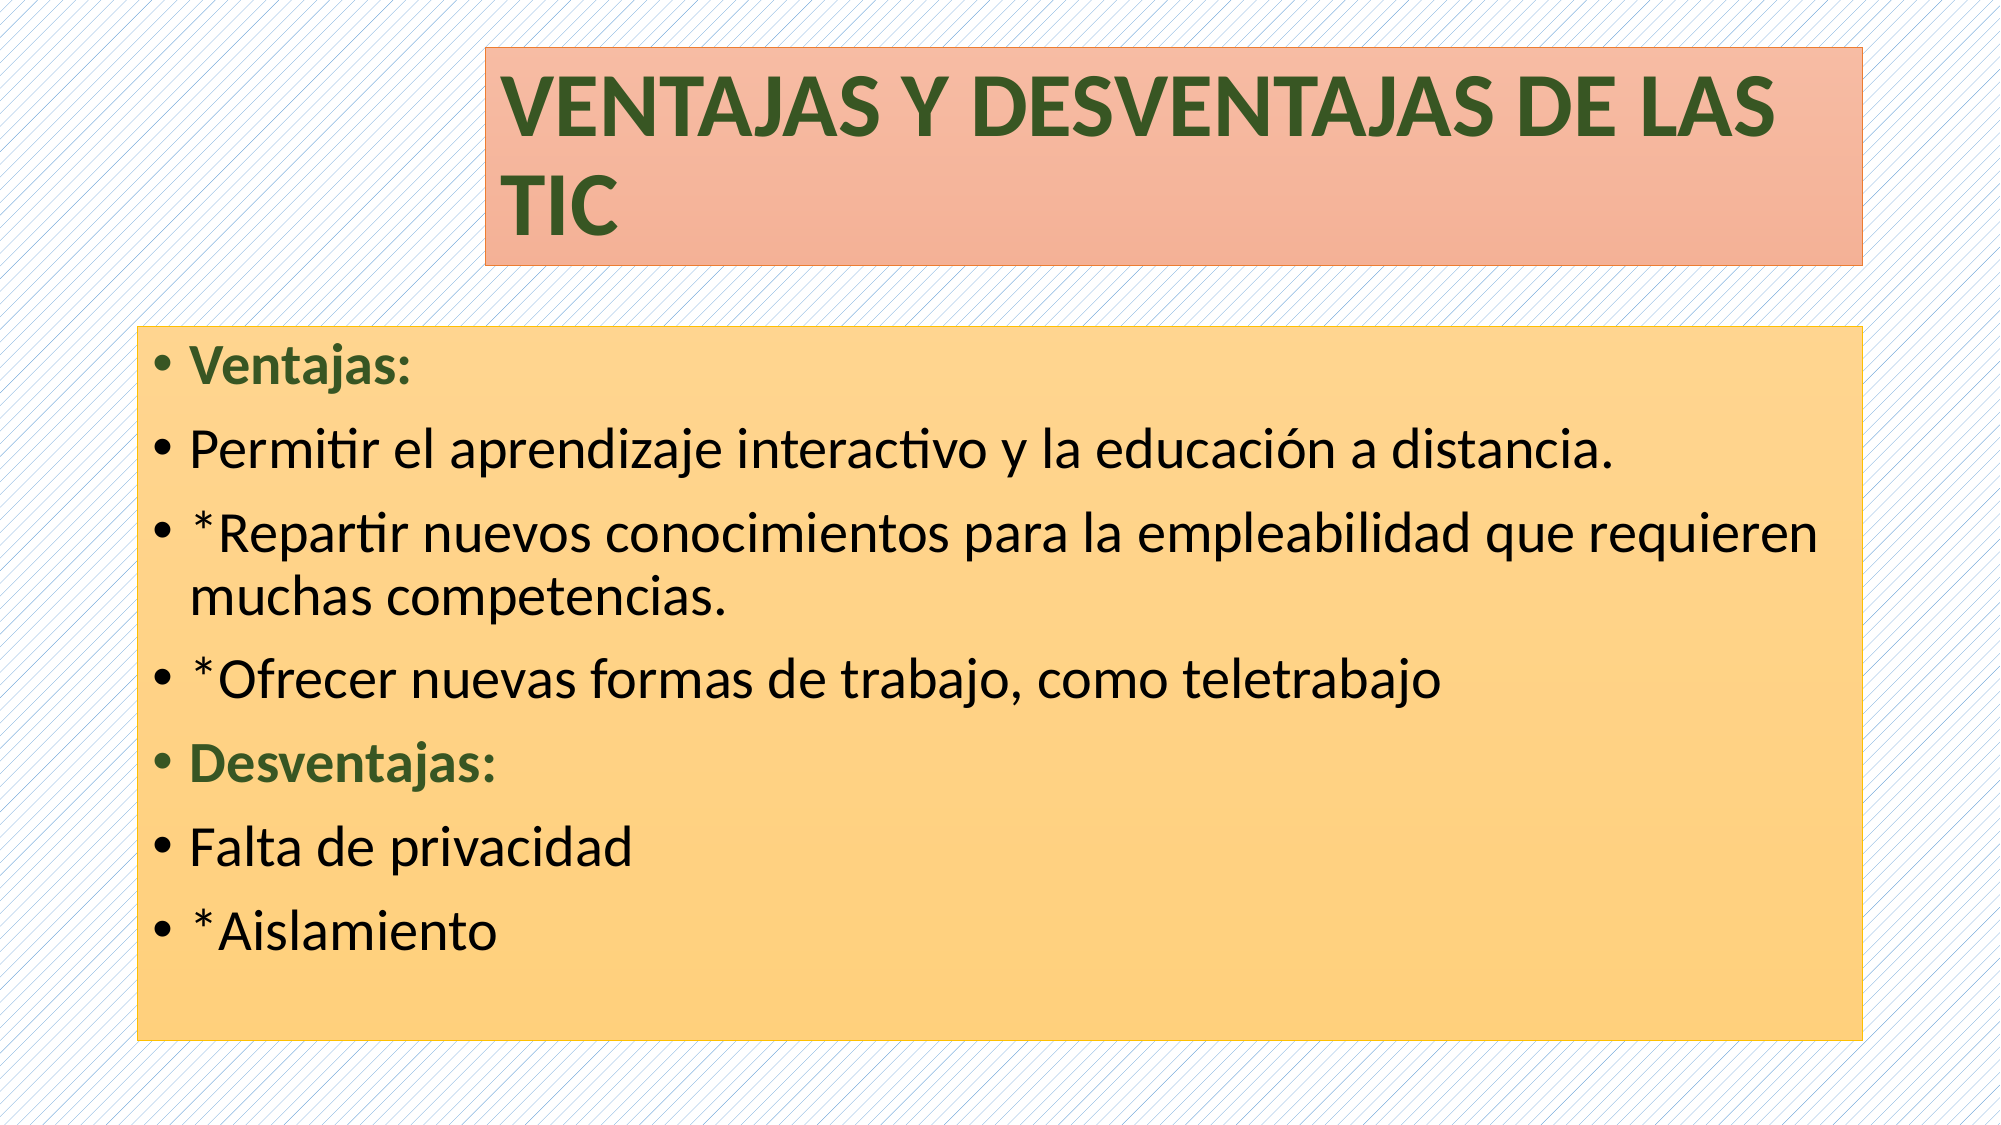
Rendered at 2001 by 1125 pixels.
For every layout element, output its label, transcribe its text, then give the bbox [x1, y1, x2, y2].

list Ventajas: Permitir el aprendizaje interactivo y la educación a distancia. *Repartir nuevos conocimientos para la empleabilidad que requieren muchas competencias. *Ofrecer nuevas formas de trabajo, como teletrabajo Desventajas: Falta de privacidad *Aislamiento [137, 326, 1863, 1041]
title VENTAJAS Y DESVENTAJAS DE LAS TIC [485, 47, 1863, 266]
